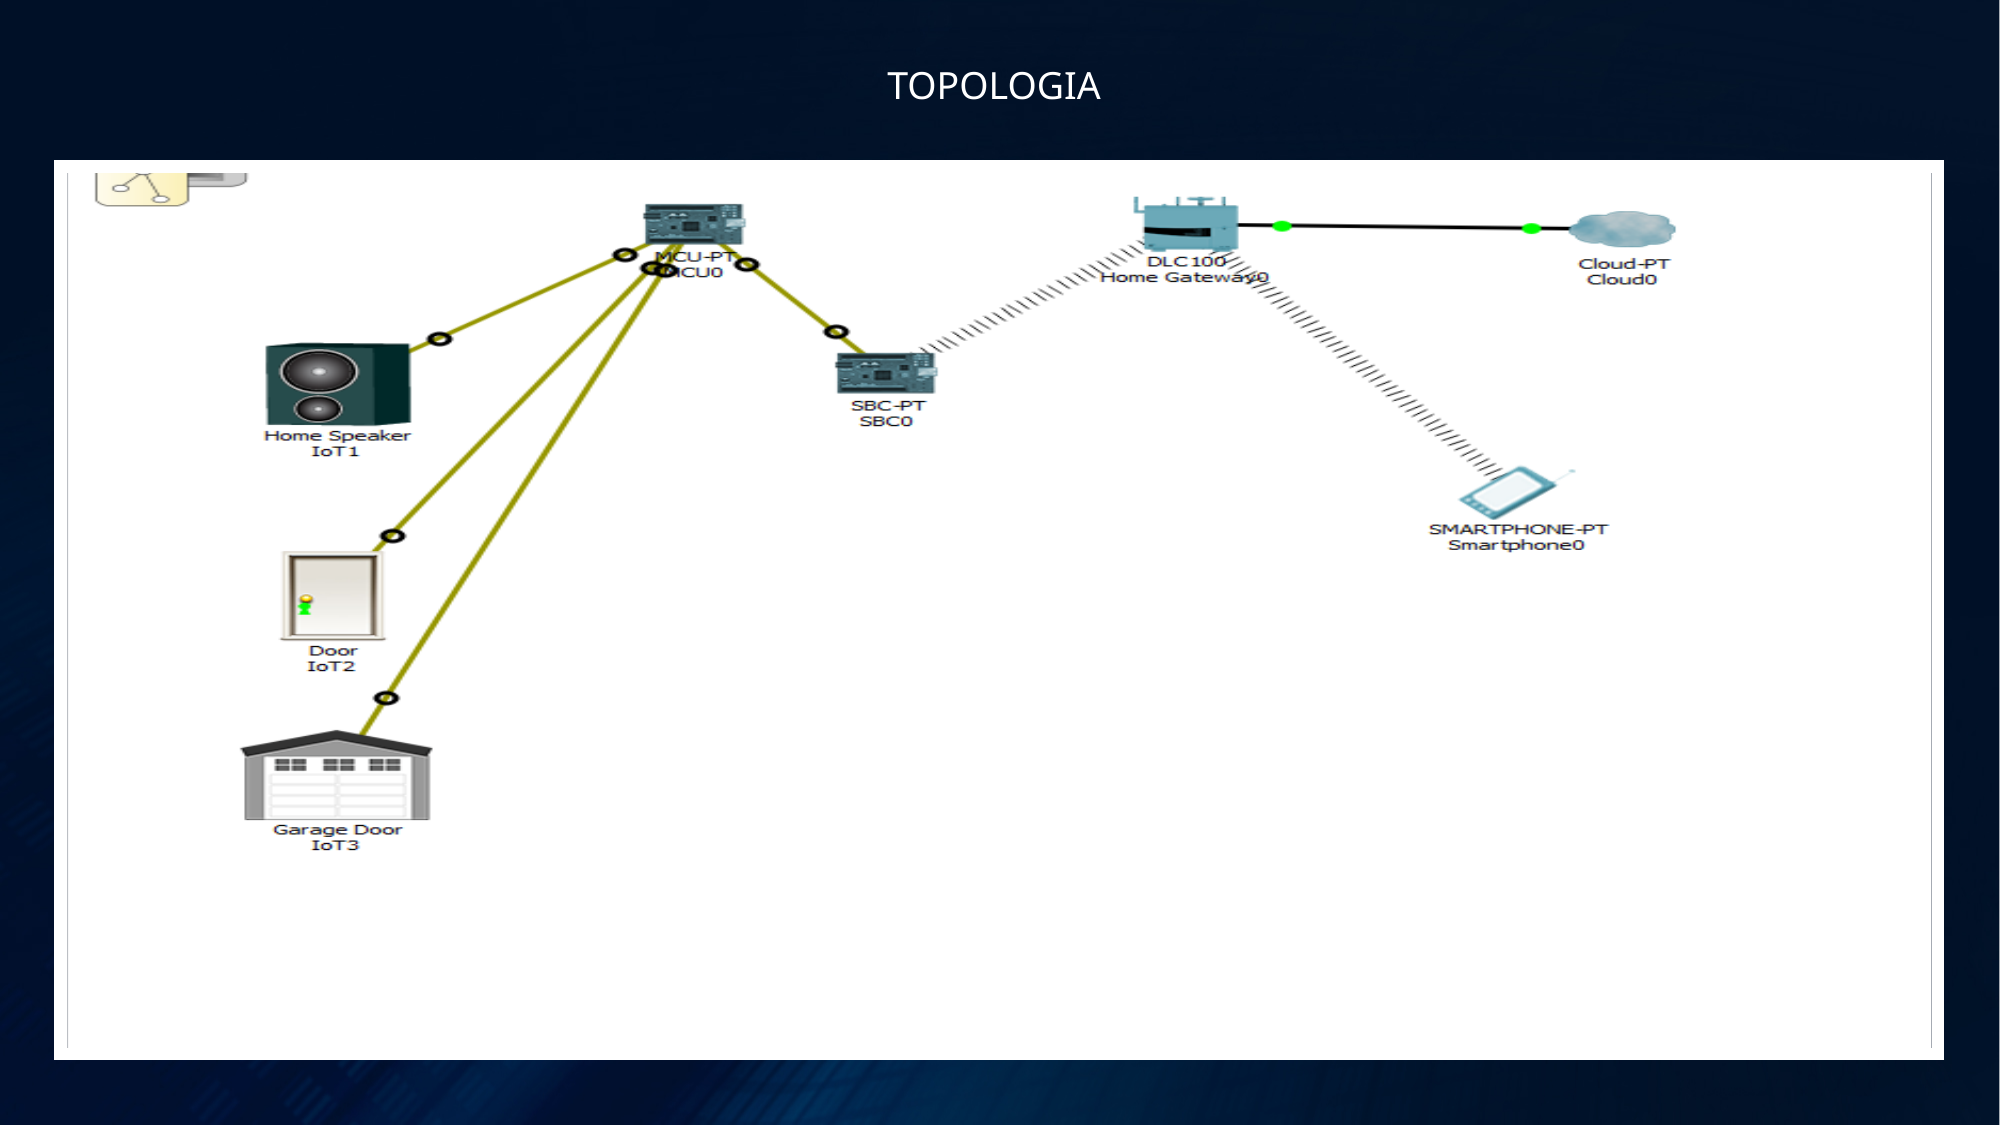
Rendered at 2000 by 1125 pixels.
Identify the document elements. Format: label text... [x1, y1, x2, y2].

picture [0, 0, 2000, 1125]
text_box TOPOLOGIA [113, 54, 1885, 115]
